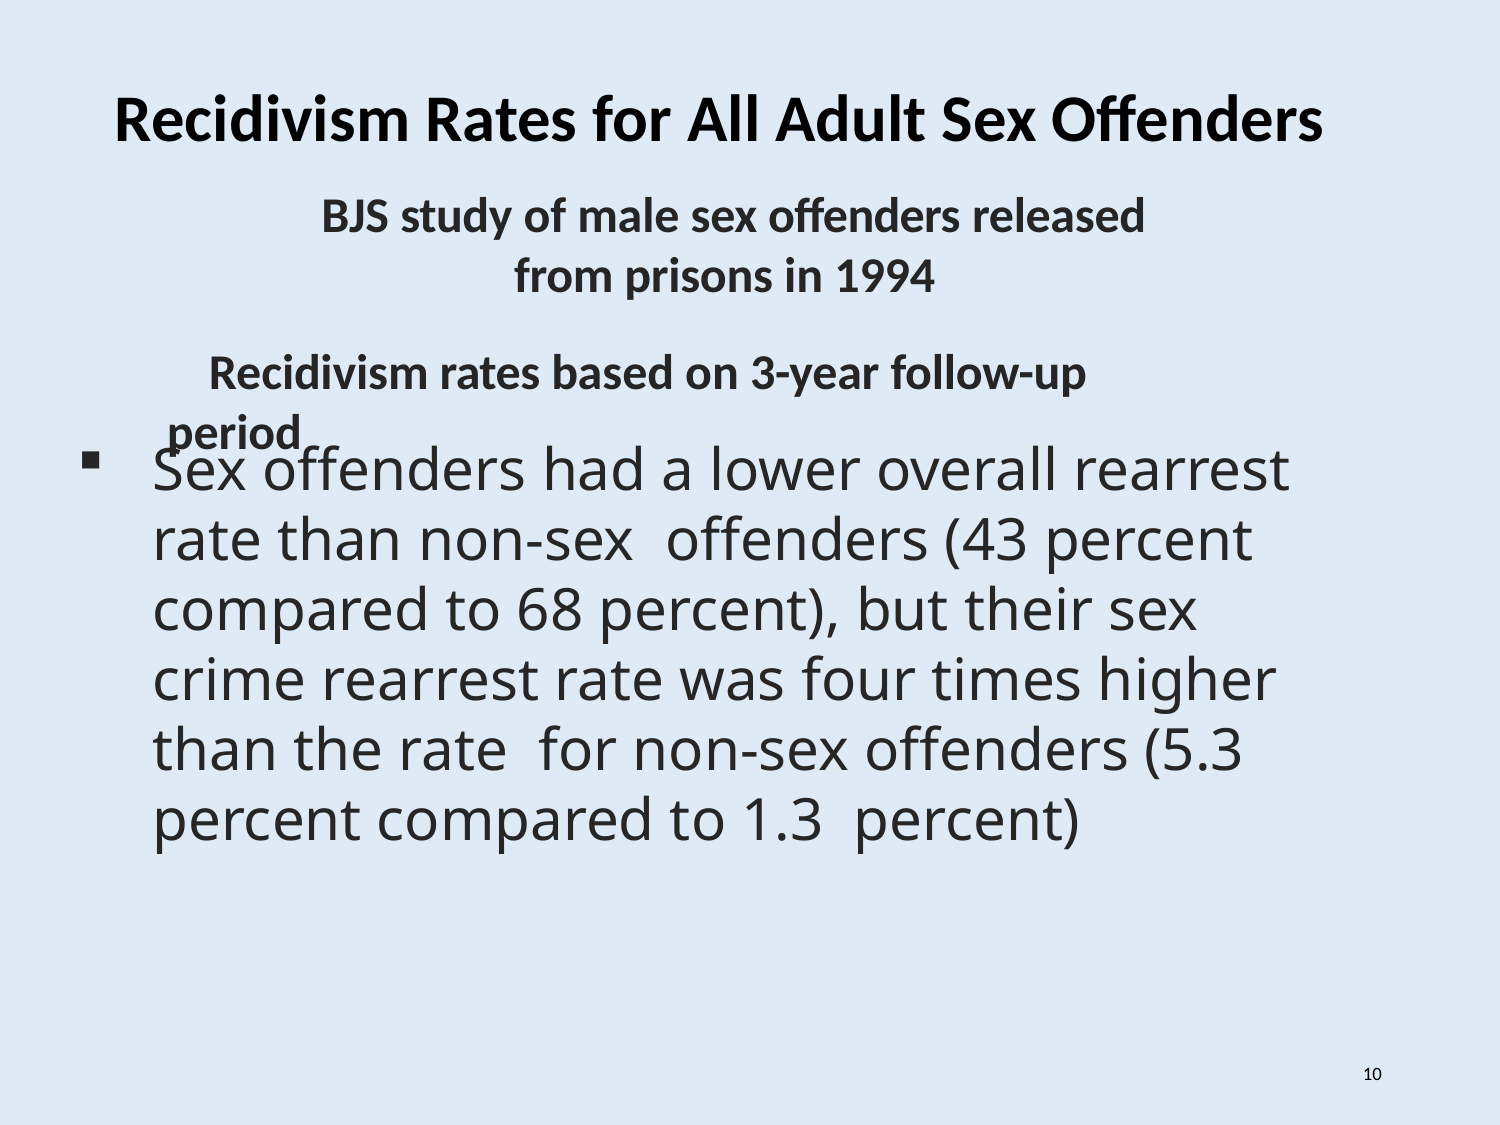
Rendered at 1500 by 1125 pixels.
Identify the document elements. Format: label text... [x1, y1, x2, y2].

text_box BJS study of male sex offenders released from prisons in 1994 Recidivism rates based on 3-year follow-up period [149, 174, 1263, 468]
slide_number 10 [1059, 1042, 1397, 1103]
text_box Recidivism Rates for All Adult Sex Offenders [99, 0, 1375, 163]
text_box Sex offenders had a lower overall rearrest rate than non-sex offenders (43 percent compared to 68 percent), but their sex crime rearrest rate was four times higher than the rate for non-sex offenders (5.3 percent compared to 1.3 percent) [62, 425, 1338, 900]
